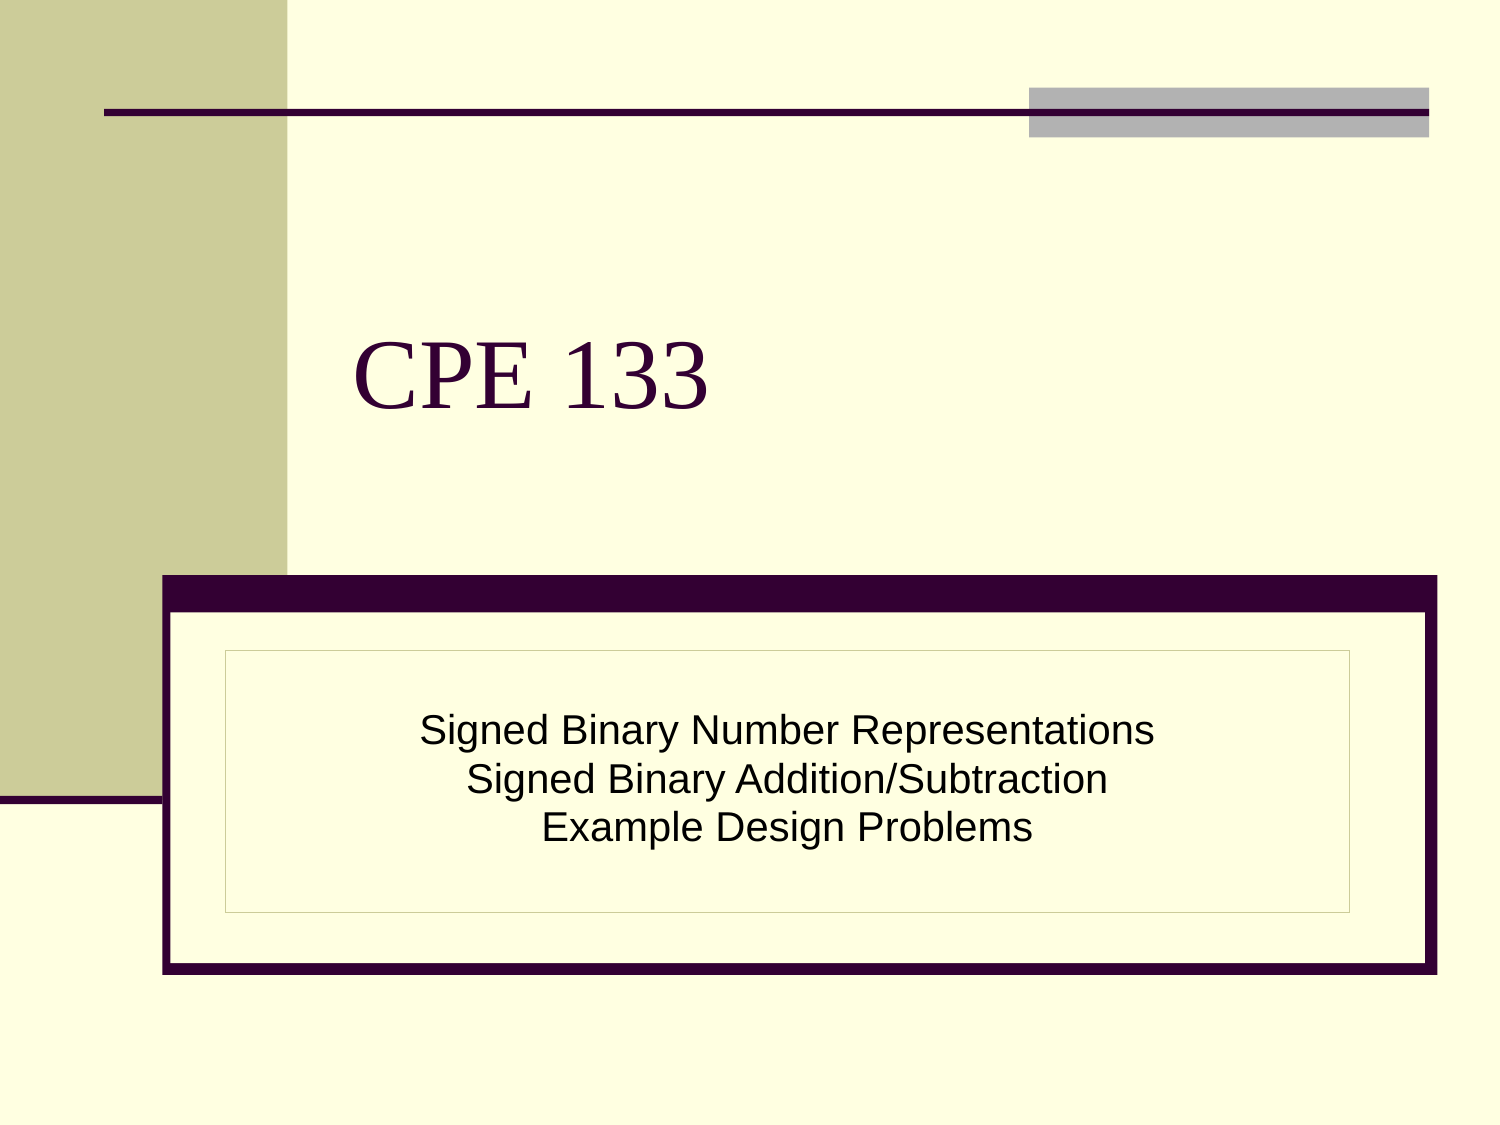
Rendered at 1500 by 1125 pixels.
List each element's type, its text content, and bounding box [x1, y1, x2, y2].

subtitle Signed Binary Number Representations Signed Binary Addition/Subtraction Example Design Problems [225, 650, 1350, 913]
title CPE 133 [337, 187, 1425, 550]
